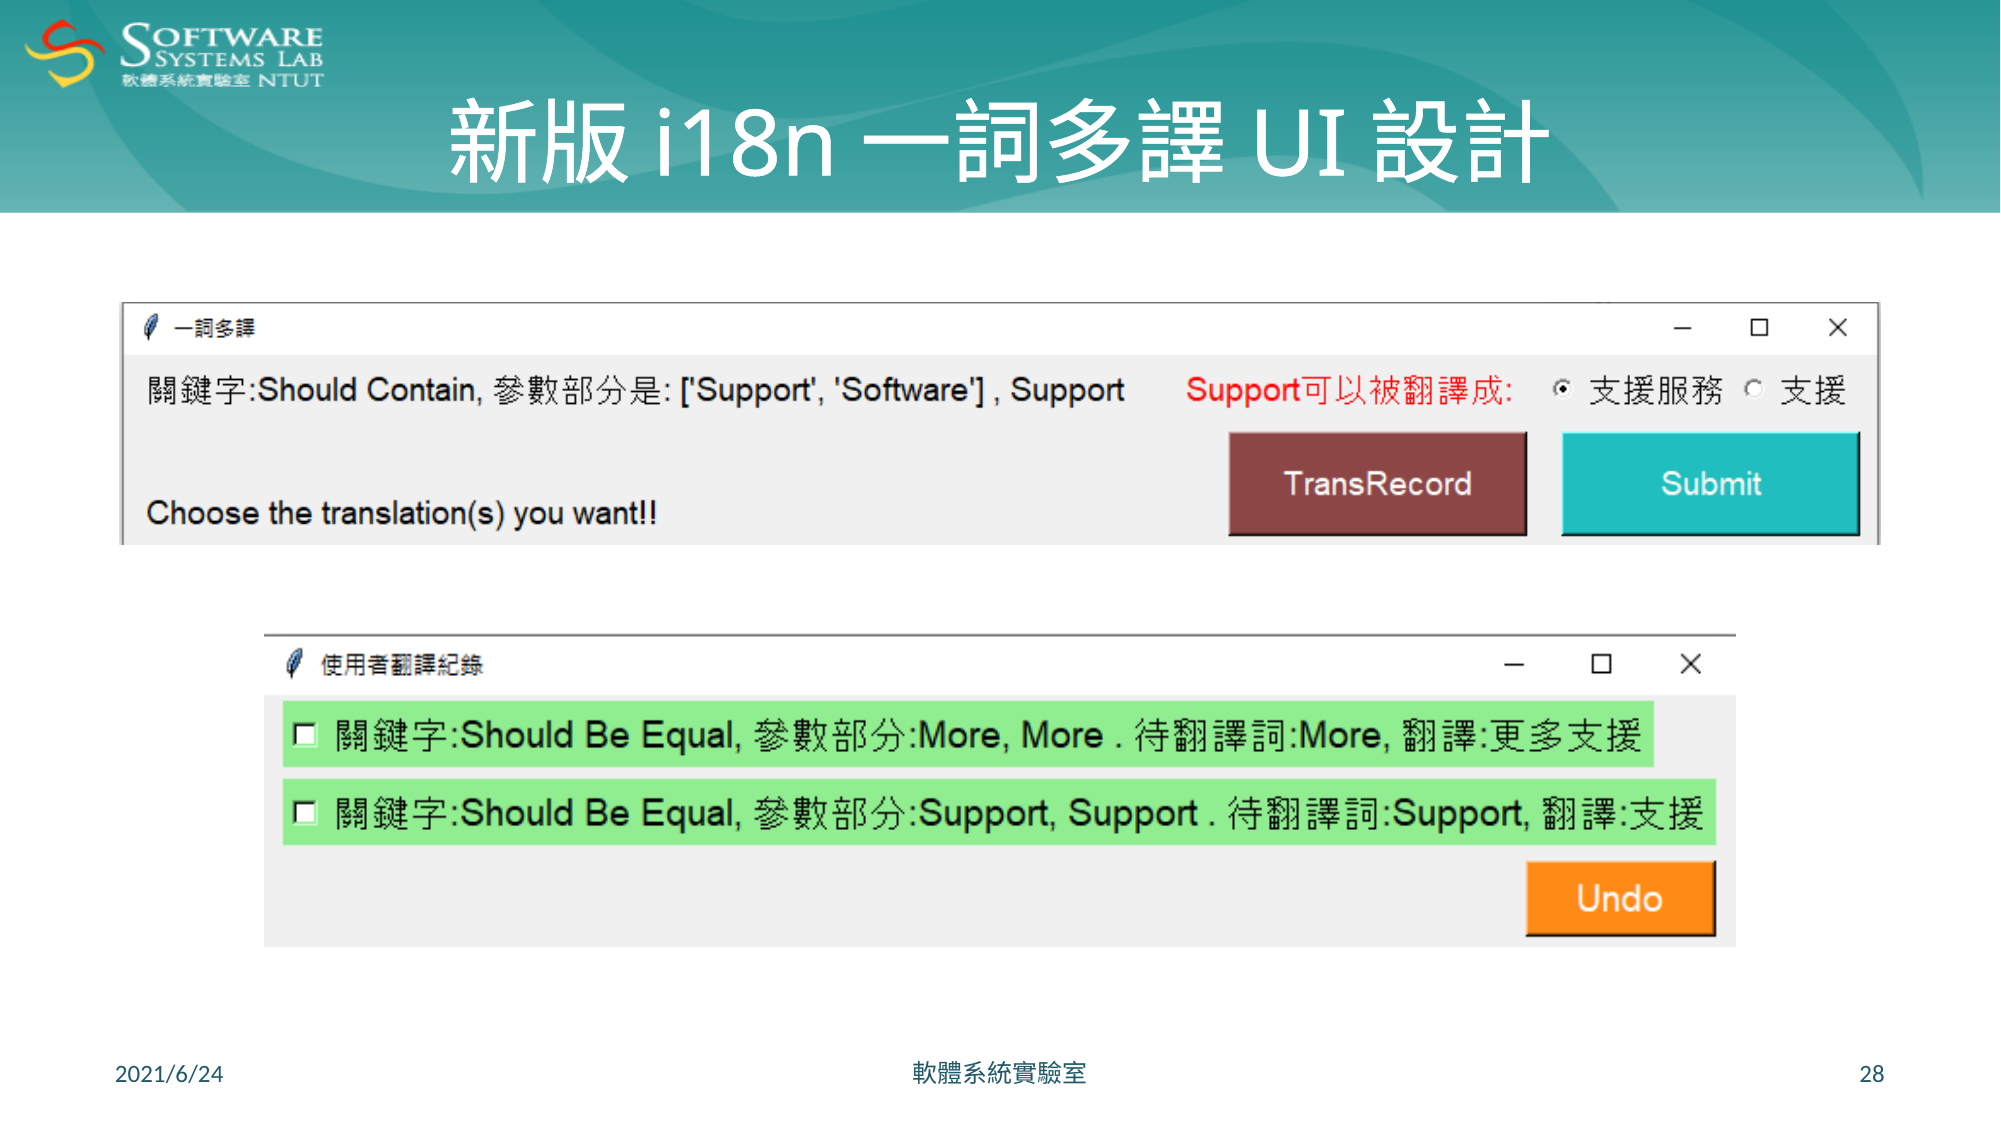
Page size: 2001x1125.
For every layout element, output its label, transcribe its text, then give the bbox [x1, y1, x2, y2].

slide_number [99, 1042, 567, 1103]
list [99, 262, 1900, 1005]
slide_number 28 [1433, 1042, 1900, 1103]
picture [0, 0, 2001, 1125]
title 新版i18n一詞多譯UI設計 [99, 44, 1901, 233]
footer 軟體系統實驗室 [683, 1042, 1317, 1103]
